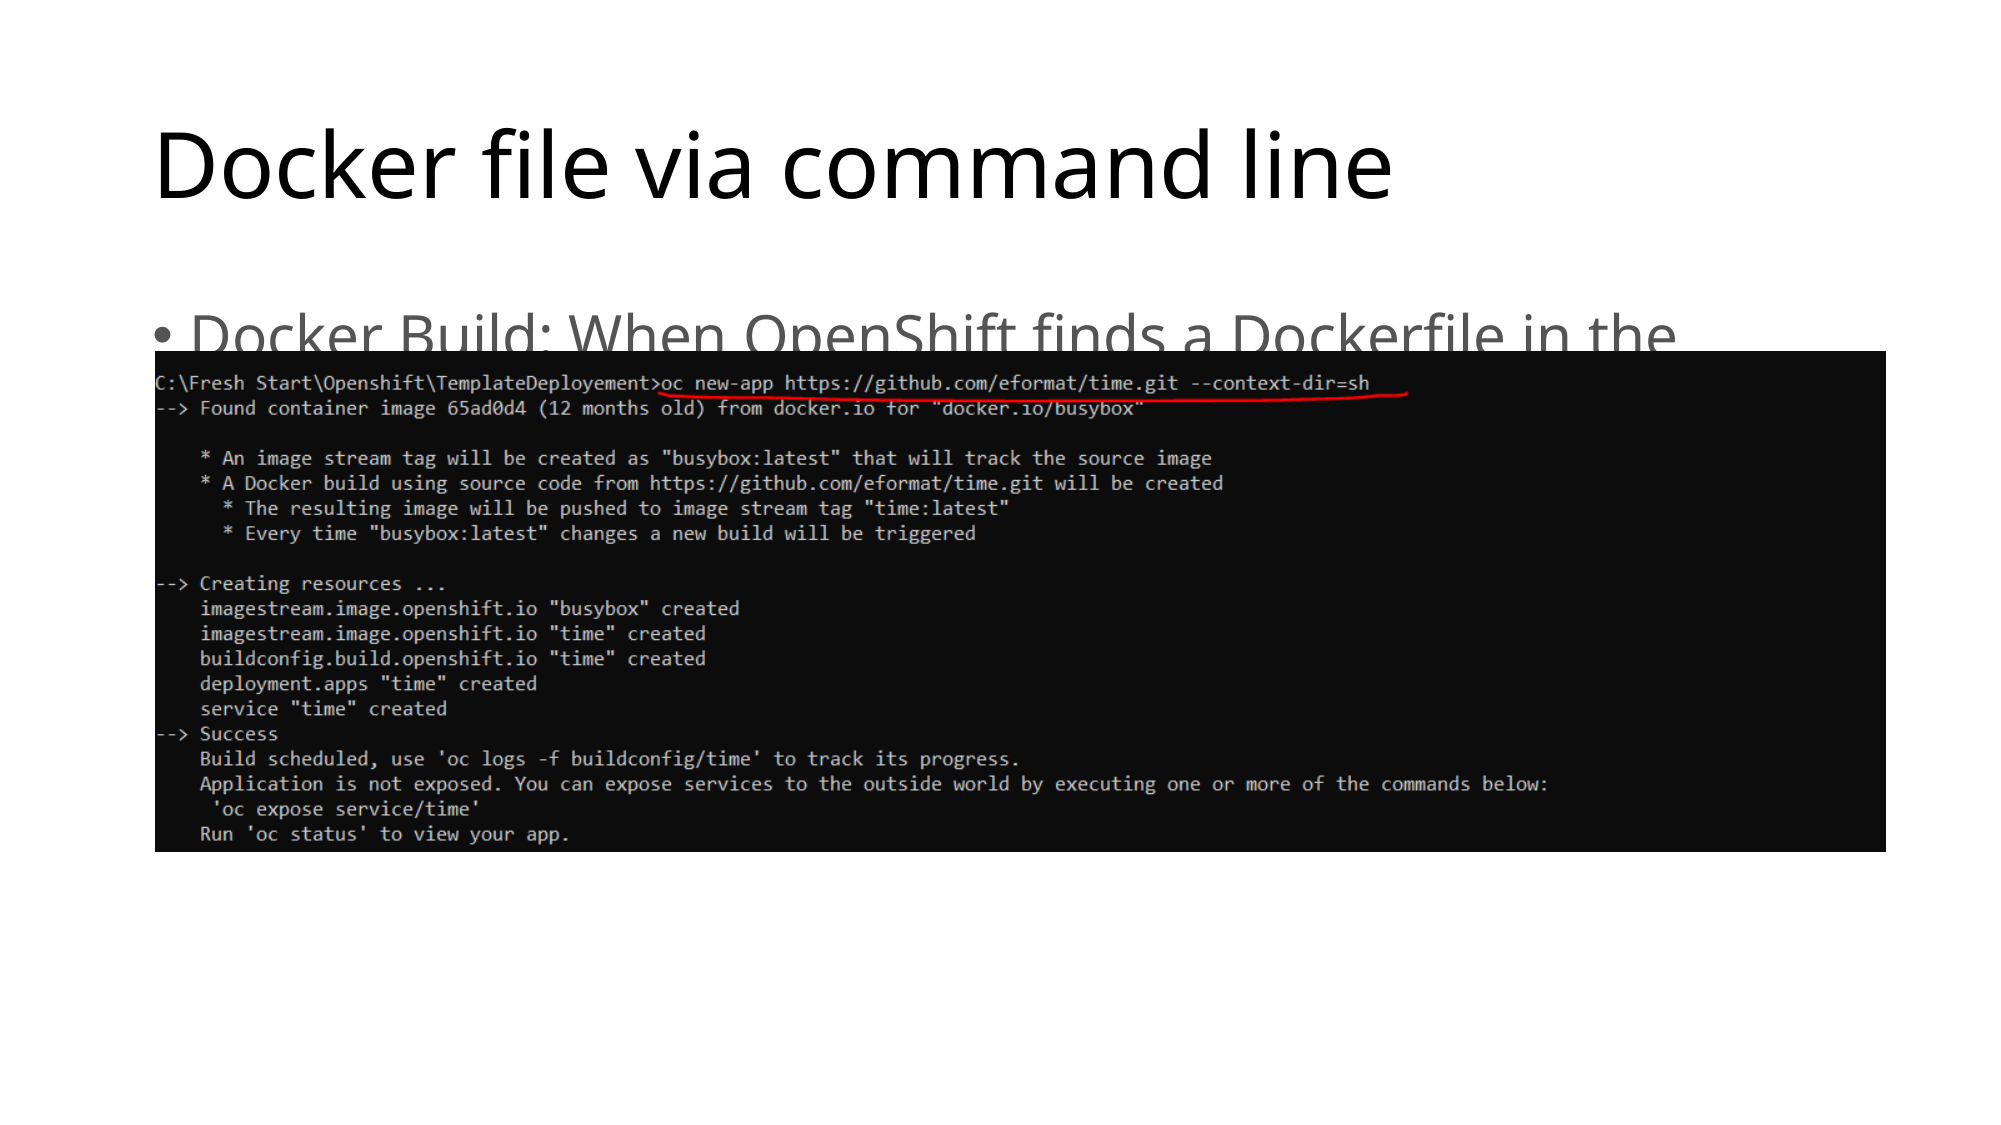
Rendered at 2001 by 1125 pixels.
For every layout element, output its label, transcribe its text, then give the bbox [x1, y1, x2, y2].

picture [155, 351, 1886, 852]
list Docker Build: When OpenShift finds a Dockerfile in the source, it uses this Dockerfile as the basis to create a docker image for your application. [137, 299, 1863, 1014]
title Docker file via command line [137, 59, 1863, 278]
